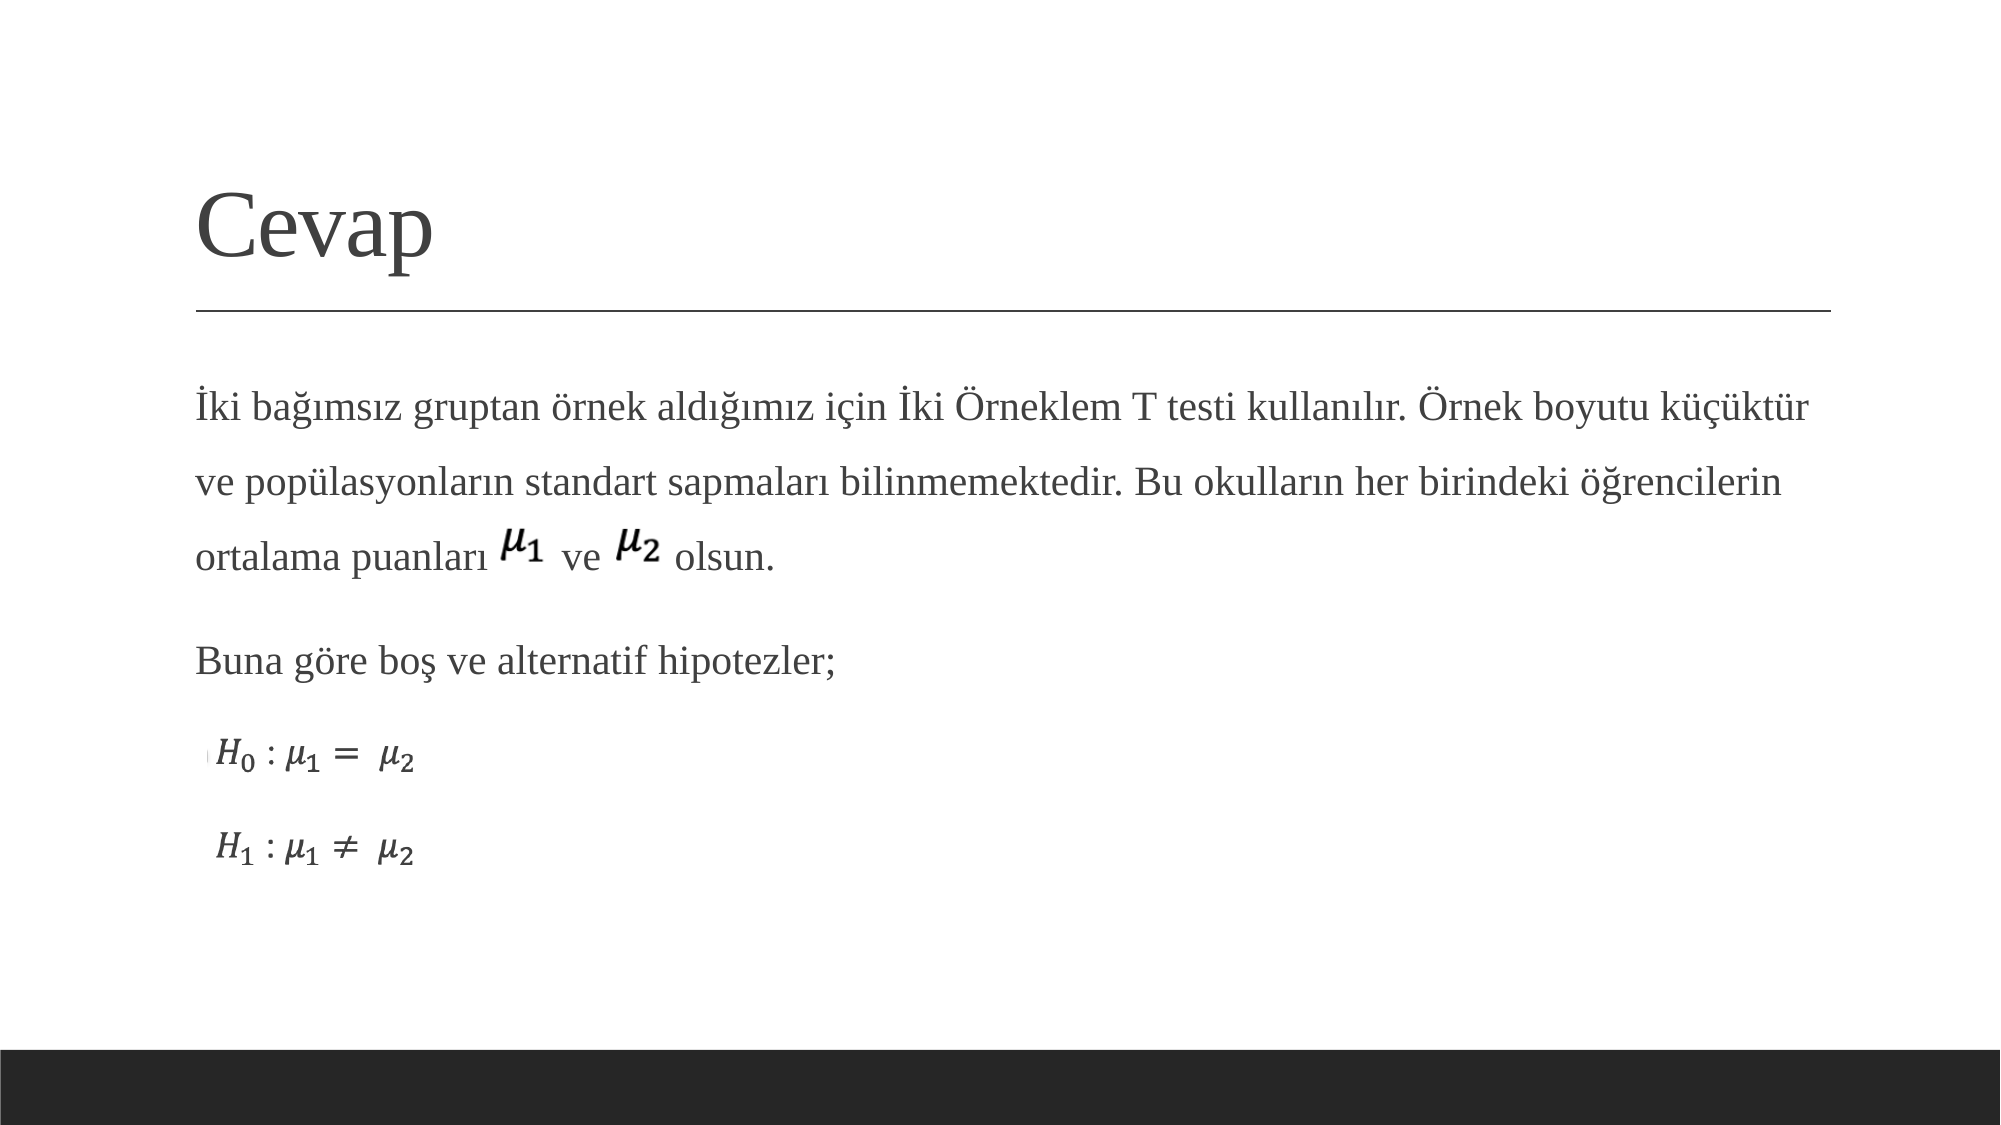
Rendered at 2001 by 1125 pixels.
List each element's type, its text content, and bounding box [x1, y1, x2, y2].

picture [613, 510, 669, 591]
list İki bağımsız gruptan örnek aldığımız için İki Örneklem T testi kullanılır. Örnek boyutu küçüktür ve popülasyonların standart sapmaları bilinmemektedir. Bu okulların her birindeki öğrencilerin ortalama puanları ve olsun. Buna göre boş ve alternatif hipotezler; [180, 345, 1830, 963]
picture [496, 516, 555, 585]
title Cevap [180, 47, 1830, 285]
picture [206, 721, 430, 878]
